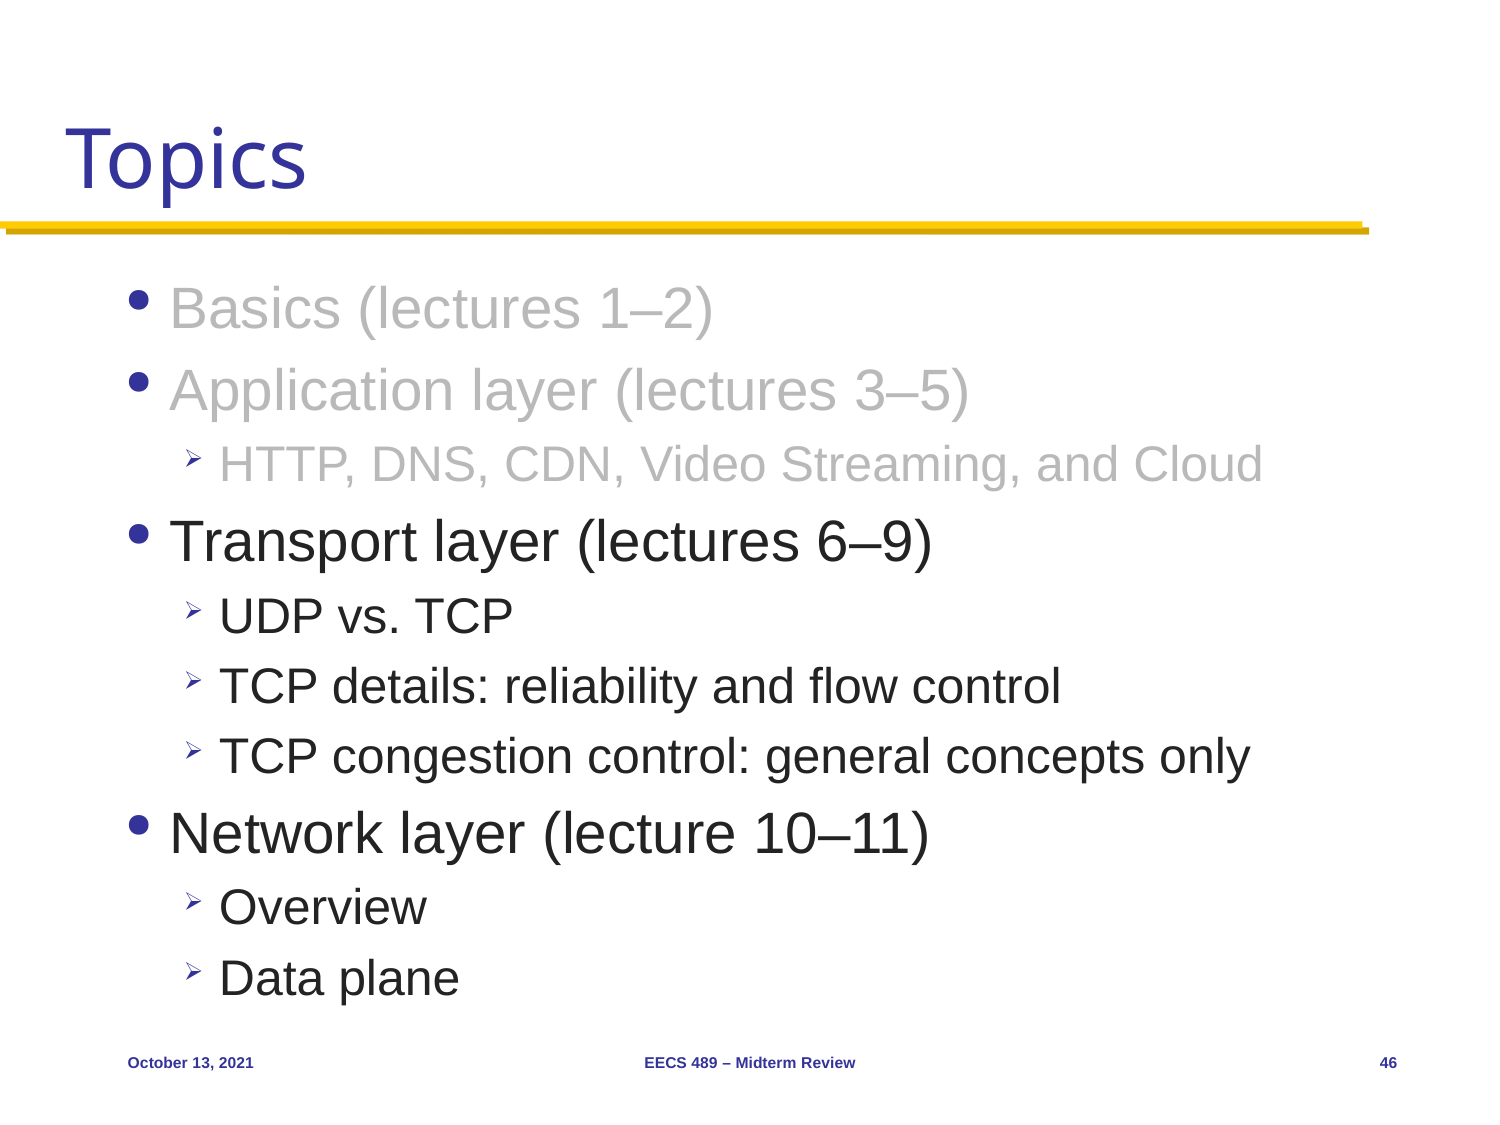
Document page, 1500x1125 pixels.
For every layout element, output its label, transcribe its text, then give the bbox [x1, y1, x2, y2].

footer EECS 489 – Midterm Review [512, 1024, 988, 1101]
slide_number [112, 1024, 426, 1101]
list Basics (lectures 1–2) Application layer (lectures 3–5) HTTP, DNS, CDN, Video Streaming, and Cloud Transport layer (lectures 6–9) UDP vs. TCP TCP details: reliability and flow control TCP congestion control: general concepts only Network layer (lecture 10–11) Overview Data plane [112, 262, 1413, 988]
slide_number 46 [1312, 1024, 1413, 1101]
title Topics [49, 24, 1451, 213]
